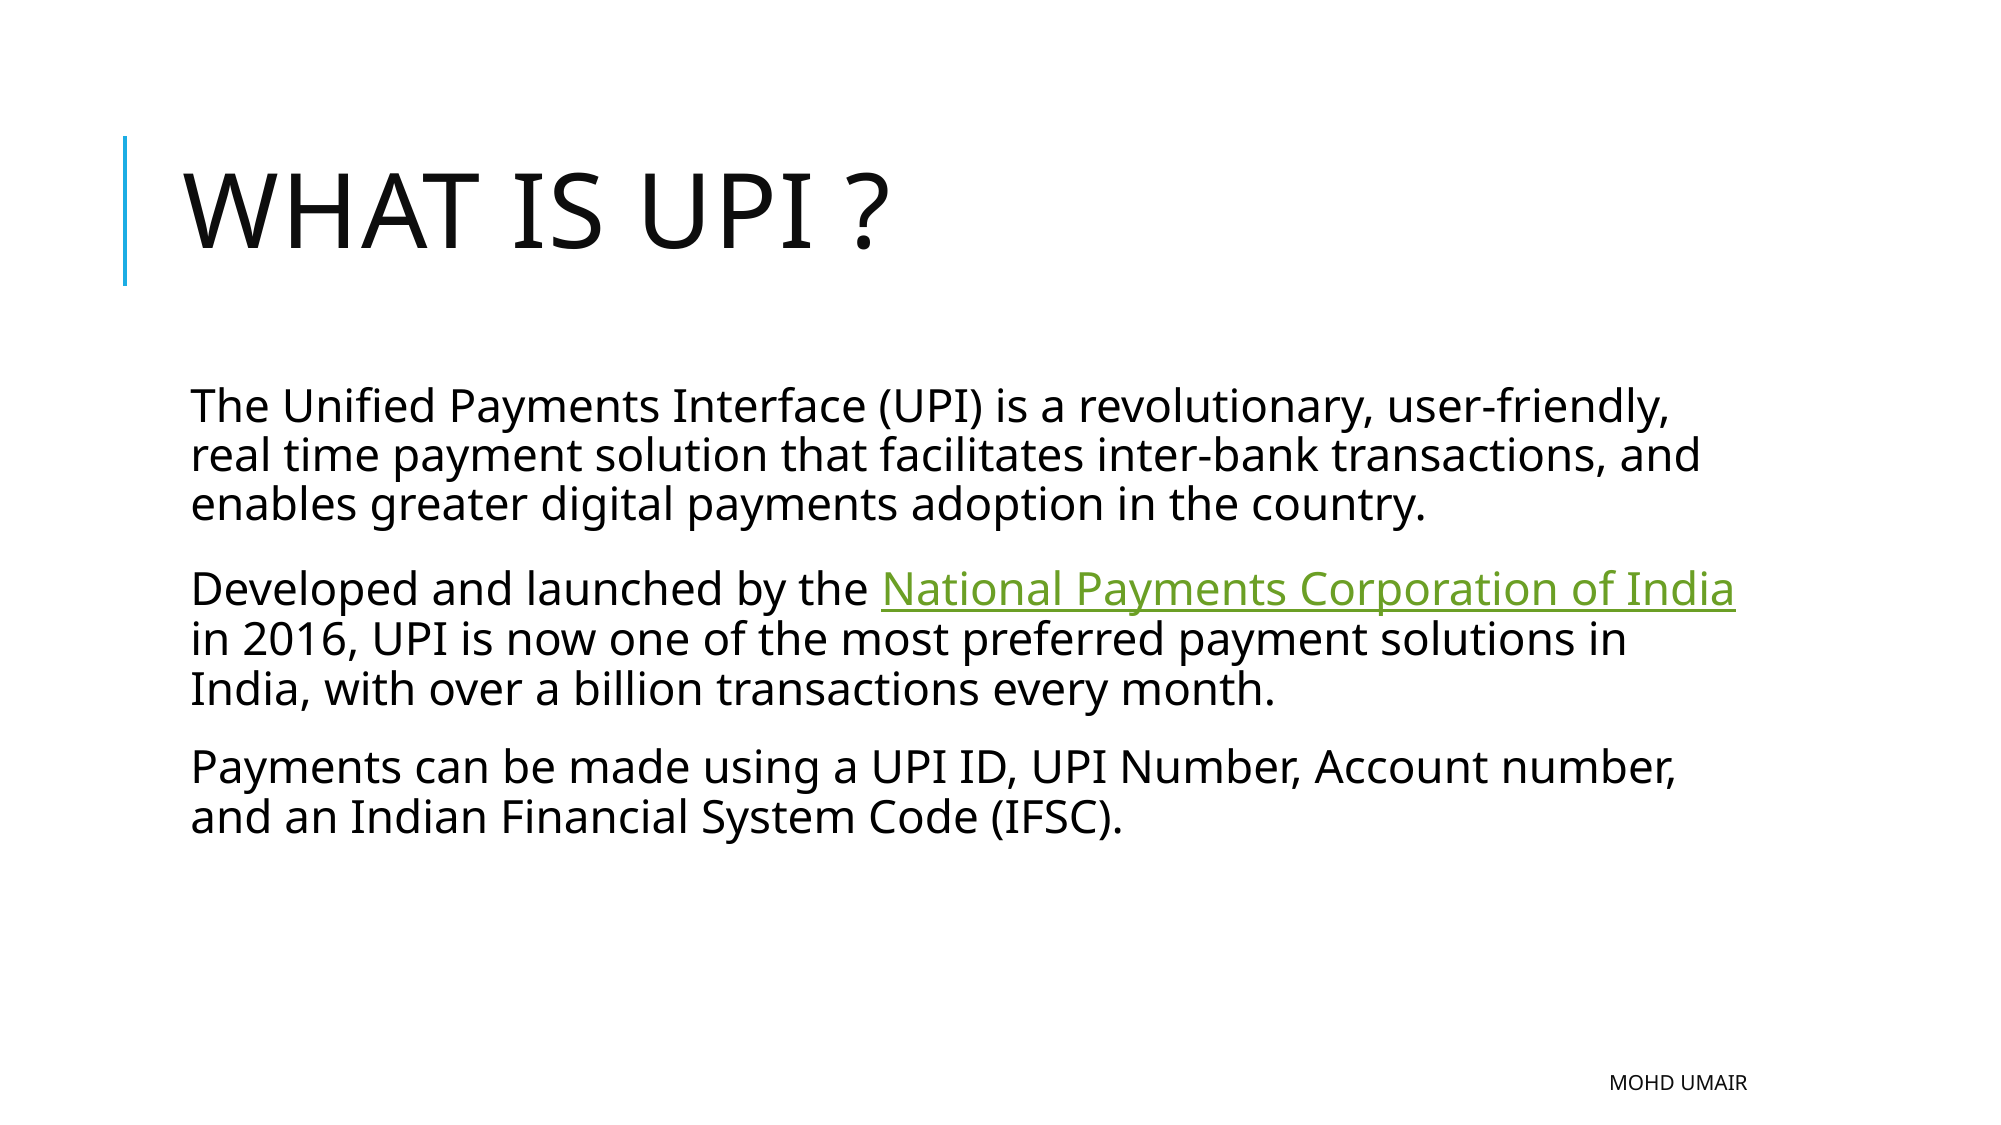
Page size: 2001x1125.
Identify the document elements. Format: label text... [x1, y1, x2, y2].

title What is UPI ? [168, 96, 1763, 342]
footer MOHD UMAIR [794, 1061, 1763, 1107]
list The Unified Payments Interface (UPI) is a revolutionary, user-friendly, real time payment solution that facilitates inter-bank transactions, and enables greater digital payments adoption in the country. Developed and launched by the National Payments Corporation of India in 2016, UPI is now one of the most preferred payment solutions in India, with over a billion transactions every month. Payments can be made using a UPI ID, UPI Number, Account number, and an Indian Financial System Code (IFSC). [168, 375, 1763, 1035]
